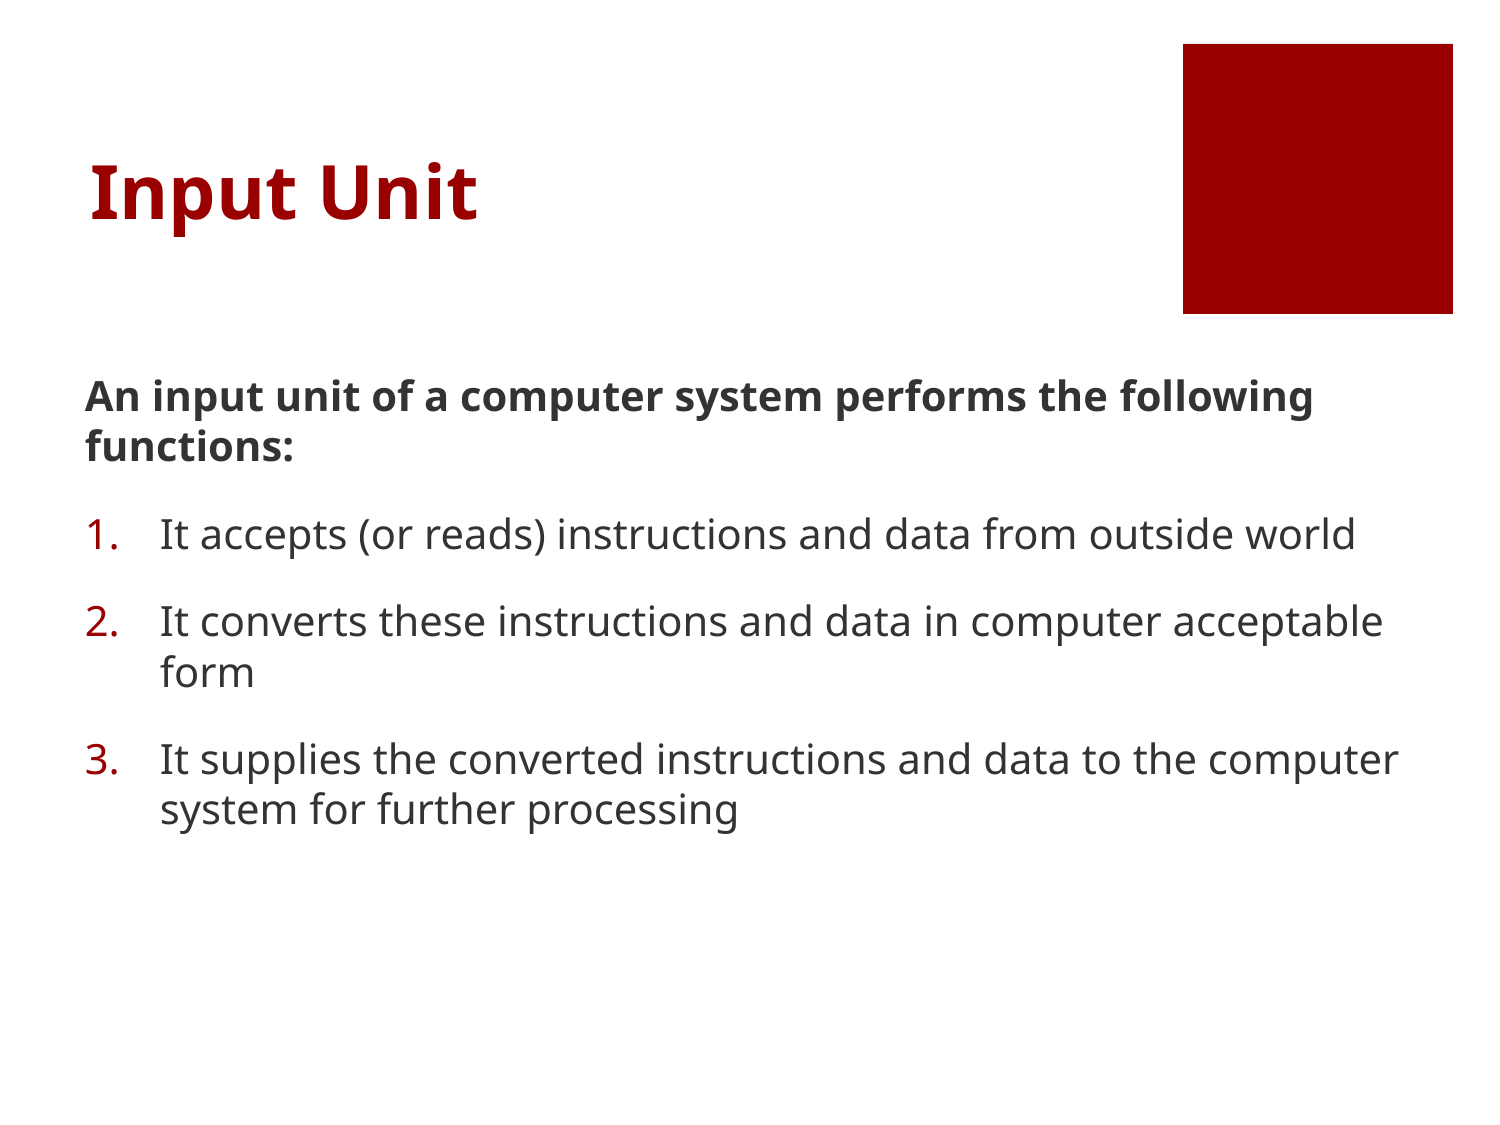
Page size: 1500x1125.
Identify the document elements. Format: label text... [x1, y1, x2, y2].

list An input unit of a computer system performs the following functions: It accepts (or reads) instructions and data from outside world It converts these instructions and data in computer acceptable form It supplies the converted instructions and data to the computer system for further processing [70, 362, 1476, 1005]
title Input Unit [75, 54, 1143, 242]
